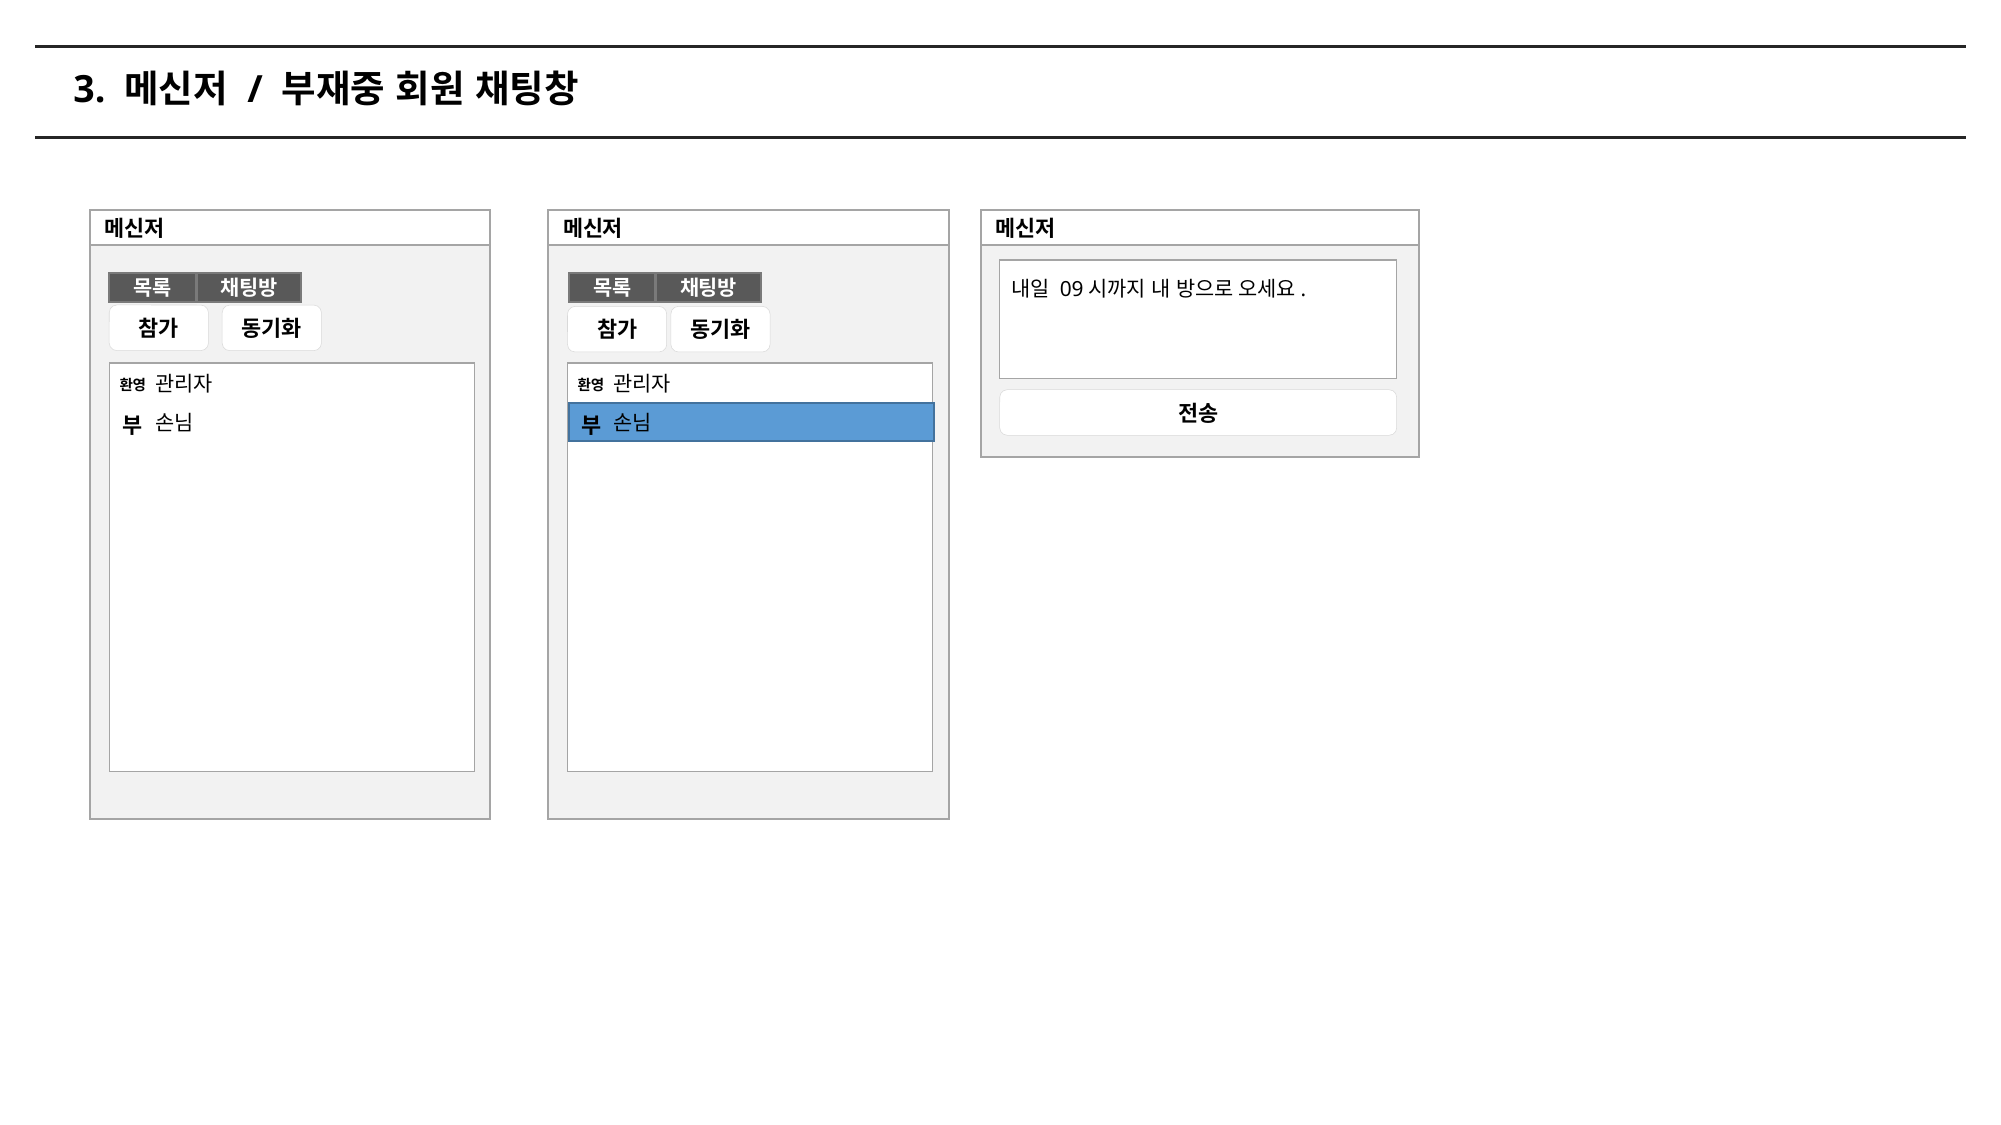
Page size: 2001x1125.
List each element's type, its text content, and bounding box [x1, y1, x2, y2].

text_box 채팅방 [195, 272, 302, 303]
text_box [547, 246, 950, 820]
text_box 목록 [568, 272, 655, 303]
text_box [999, 259, 1398, 379]
text_box [567, 442, 933, 773]
text_box 부 [566, 404, 613, 446]
text_box 손님 [599, 402, 773, 443]
text_box 내일 09시까지 내 방으로 오세요. [996, 268, 1397, 309]
text_box 메신저 [547, 209, 950, 246]
text_box [980, 246, 1420, 458]
text_box 손님 [141, 402, 315, 443]
text_box 환영 [555, 368, 627, 401]
text_box 환영 [96, 368, 169, 401]
text_box 채팅방 [655, 272, 762, 303]
text_box 전송 [998, 388, 1398, 437]
text_box 동기화 [669, 305, 772, 354]
title 3. 메신저 / 부재중 회원 채팅창 [58, 58, 1955, 122]
text_box 참가 [108, 303, 210, 352]
text_box [567, 362, 933, 402]
text_box 목록 [108, 272, 195, 303]
text_box 메신저 [980, 209, 1420, 246]
text_box 부 [108, 404, 155, 446]
text_box 관리자 [599, 363, 773, 402]
text_box 관리자 [141, 363, 315, 402]
text_box 메신저 [89, 209, 491, 246]
text_box 참가 [566, 305, 668, 354]
text_box [108, 362, 475, 773]
text_box [89, 246, 491, 820]
text_box [773, 402, 935, 442]
text_box 동기화 [221, 303, 323, 352]
